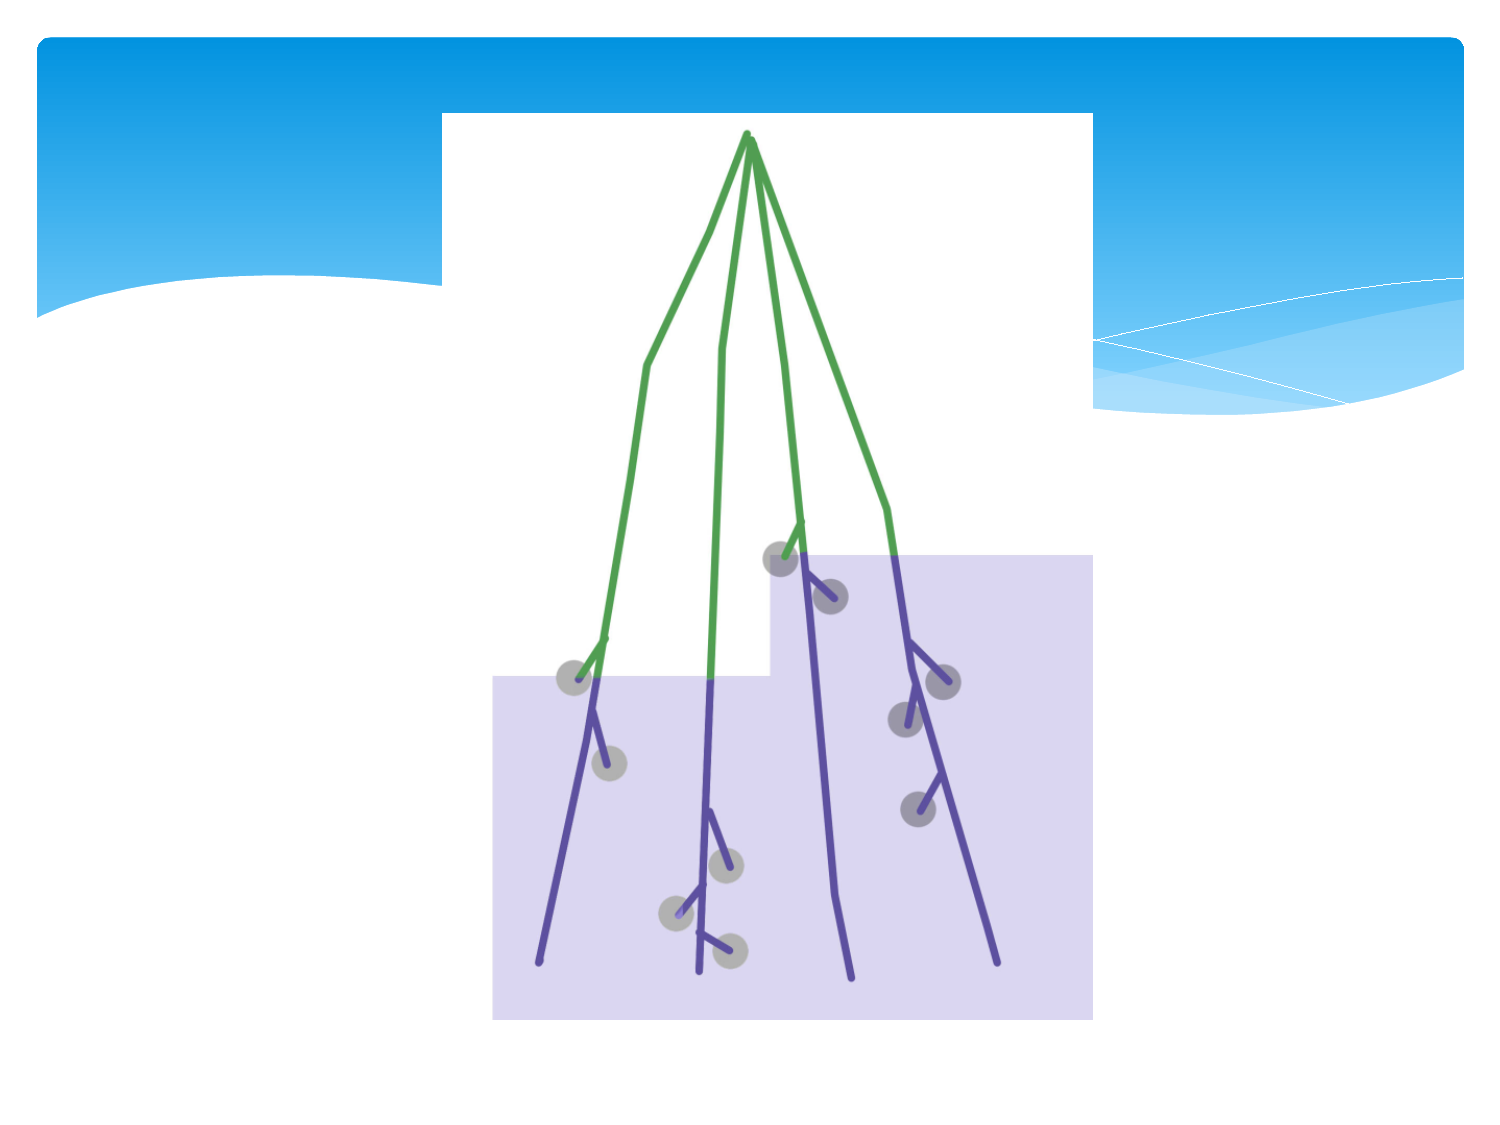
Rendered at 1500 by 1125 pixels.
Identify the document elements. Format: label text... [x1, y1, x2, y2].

picture [442, 113, 1094, 1021]
title DFS algoritme [75, 55, 1425, 261]
